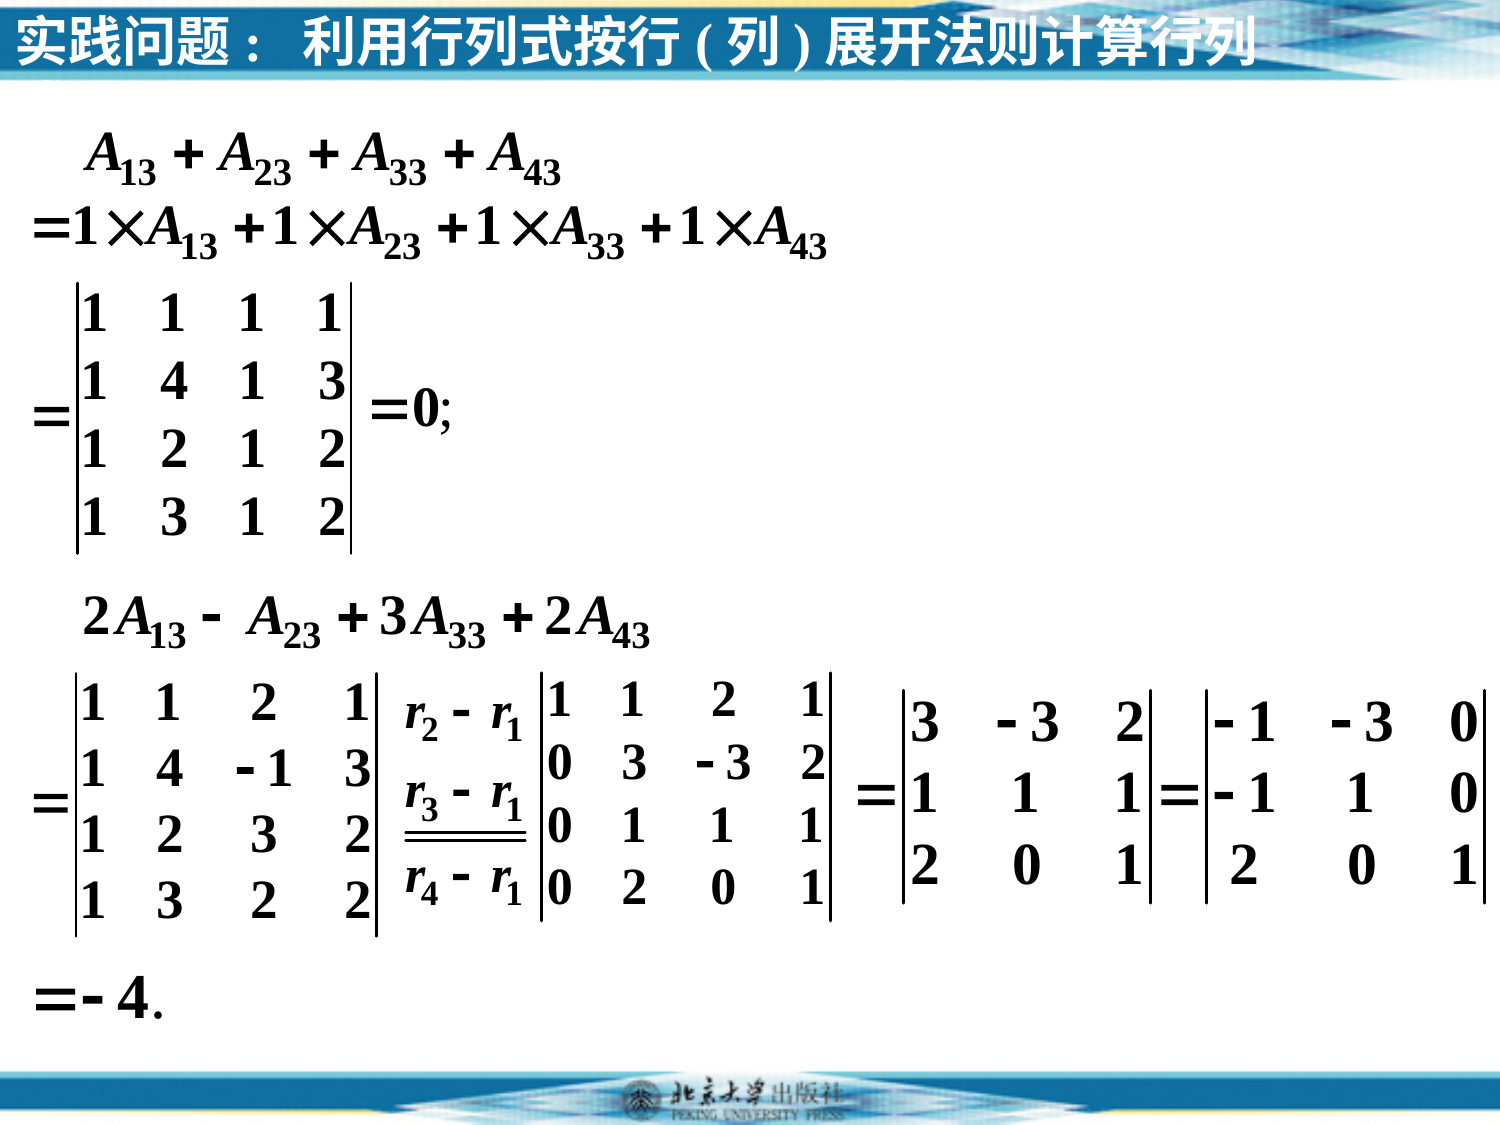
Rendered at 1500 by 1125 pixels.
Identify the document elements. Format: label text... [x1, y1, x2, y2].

picture [0, 0, 1500, 1125]
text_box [73, 576, 663, 663]
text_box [20, 187, 839, 274]
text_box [20, 662, 389, 949]
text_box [358, 373, 463, 451]
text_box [20, 959, 176, 1035]
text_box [73, 113, 571, 186]
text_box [396, 662, 844, 933]
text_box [20, 271, 366, 567]
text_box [1146, 677, 1500, 918]
text_box 实践问题: 利用行列式按行(列)展开法则计算行列式 [0, 0, 1279, 145]
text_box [843, 677, 1145, 918]
